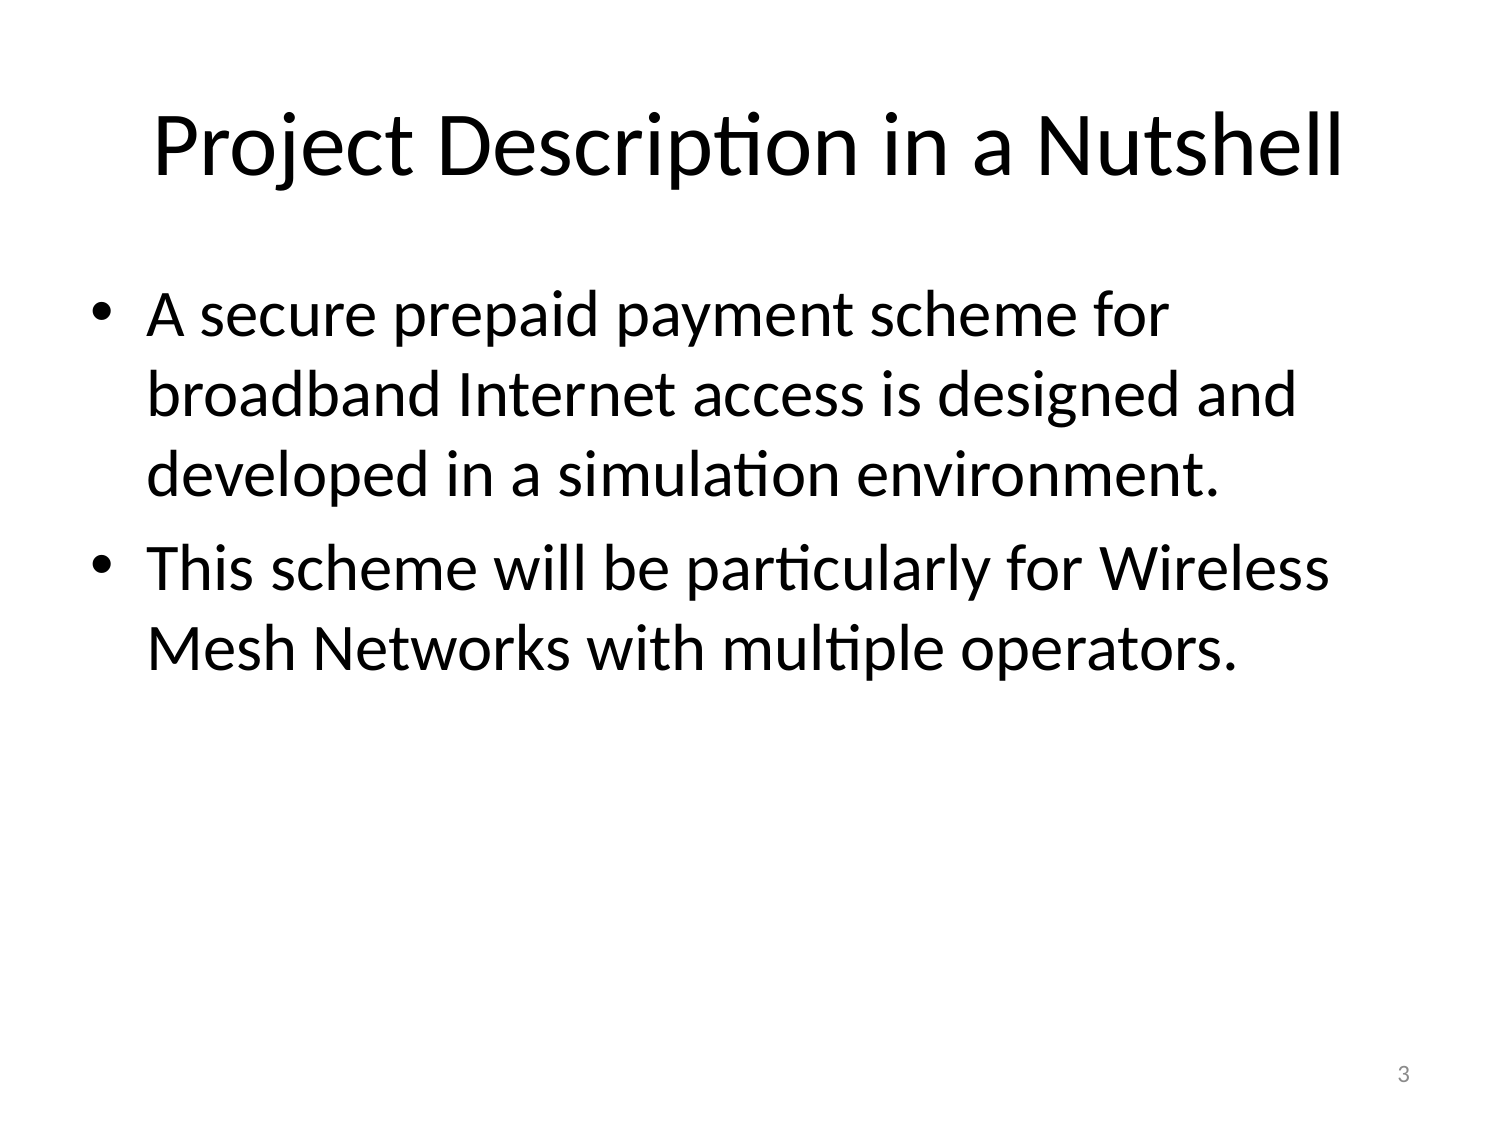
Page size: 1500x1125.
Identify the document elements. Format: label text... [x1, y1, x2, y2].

slide_number 3 [1074, 1042, 1425, 1103]
list A secure prepaid payment scheme for broadband Internet access is designed and developed in a simulation environment. This scheme will be particularly for Wireless Mesh Networks with multiple operators. [75, 262, 1425, 1005]
title Project Description in a Nutshell [75, 45, 1425, 233]
